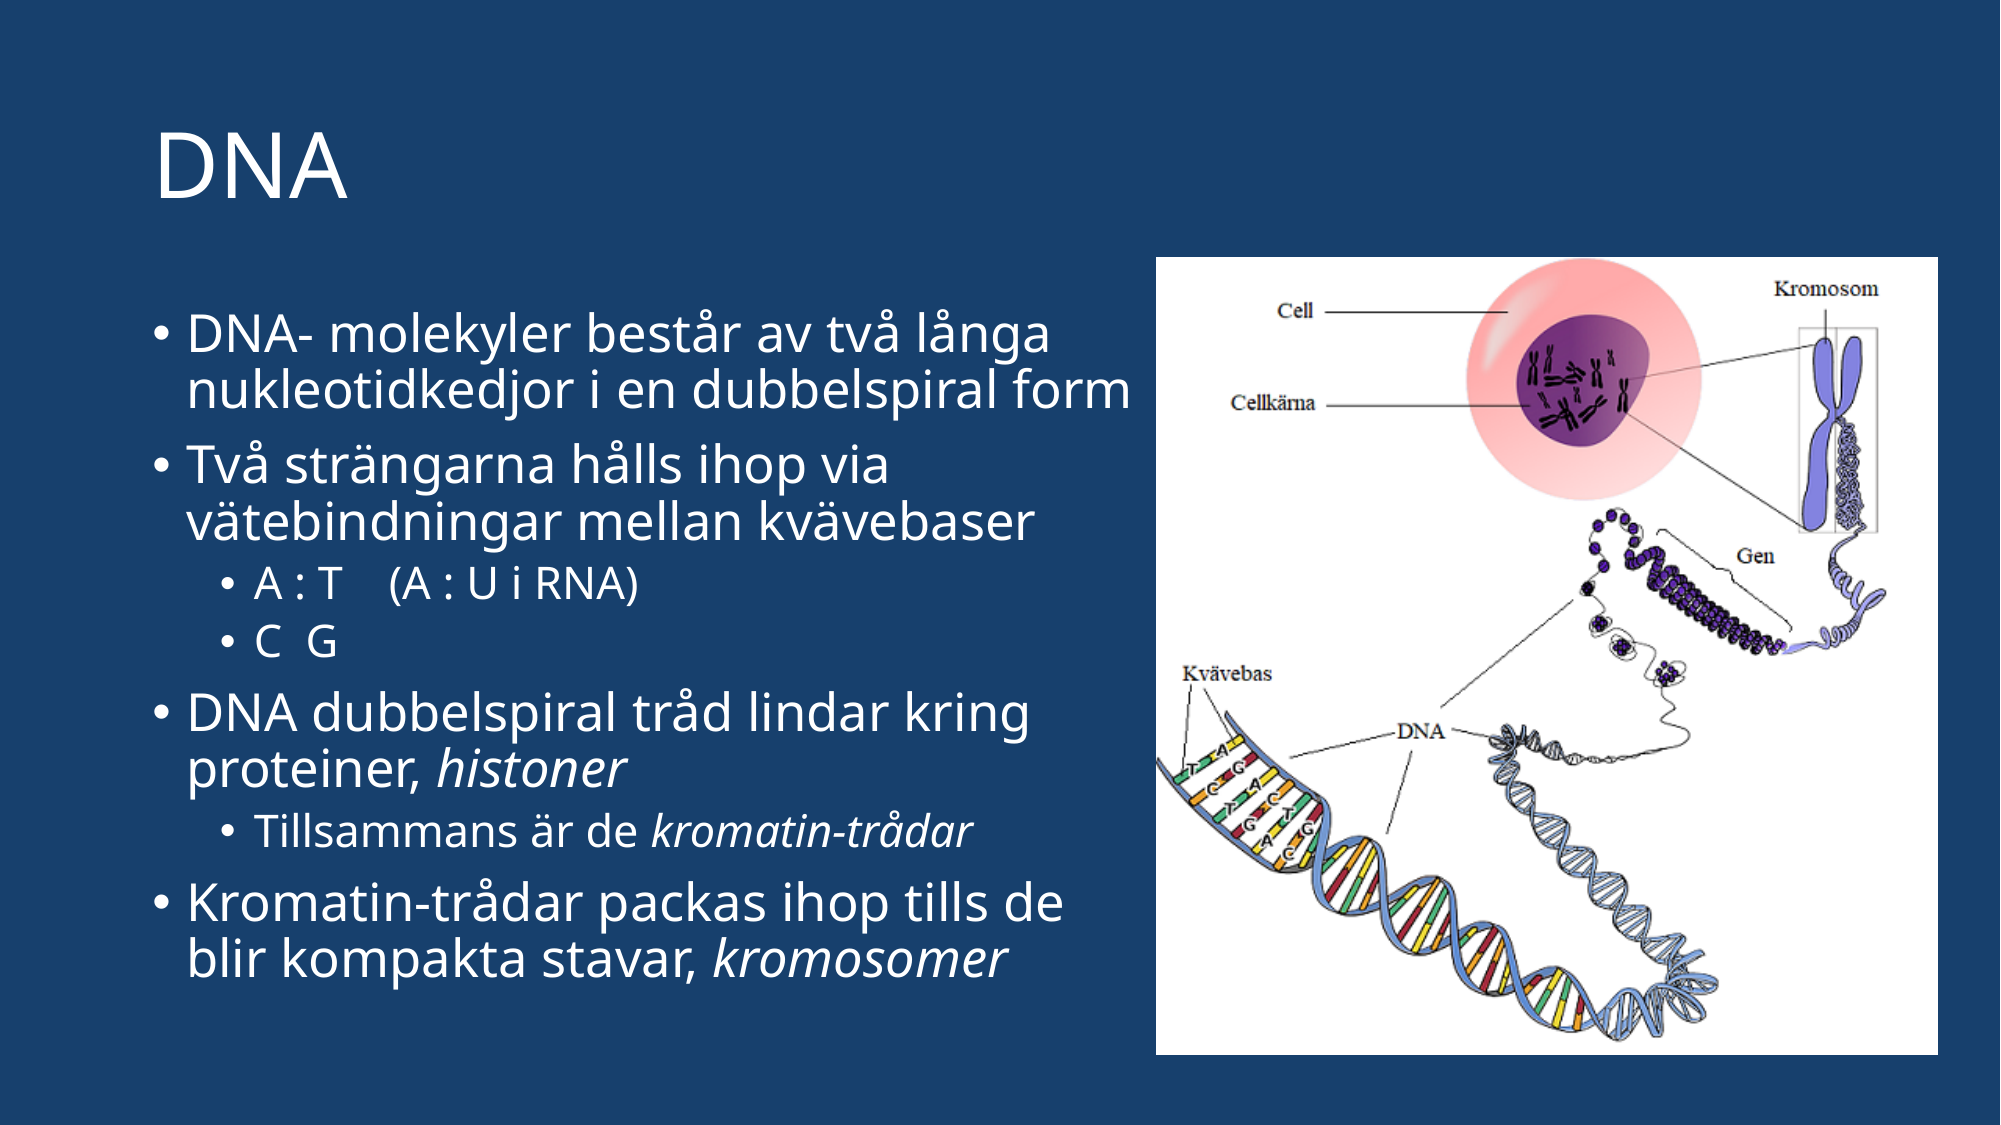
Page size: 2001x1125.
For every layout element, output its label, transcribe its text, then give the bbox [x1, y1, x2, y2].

picture [1155, 257, 1939, 1056]
title DNA [137, 59, 1863, 278]
